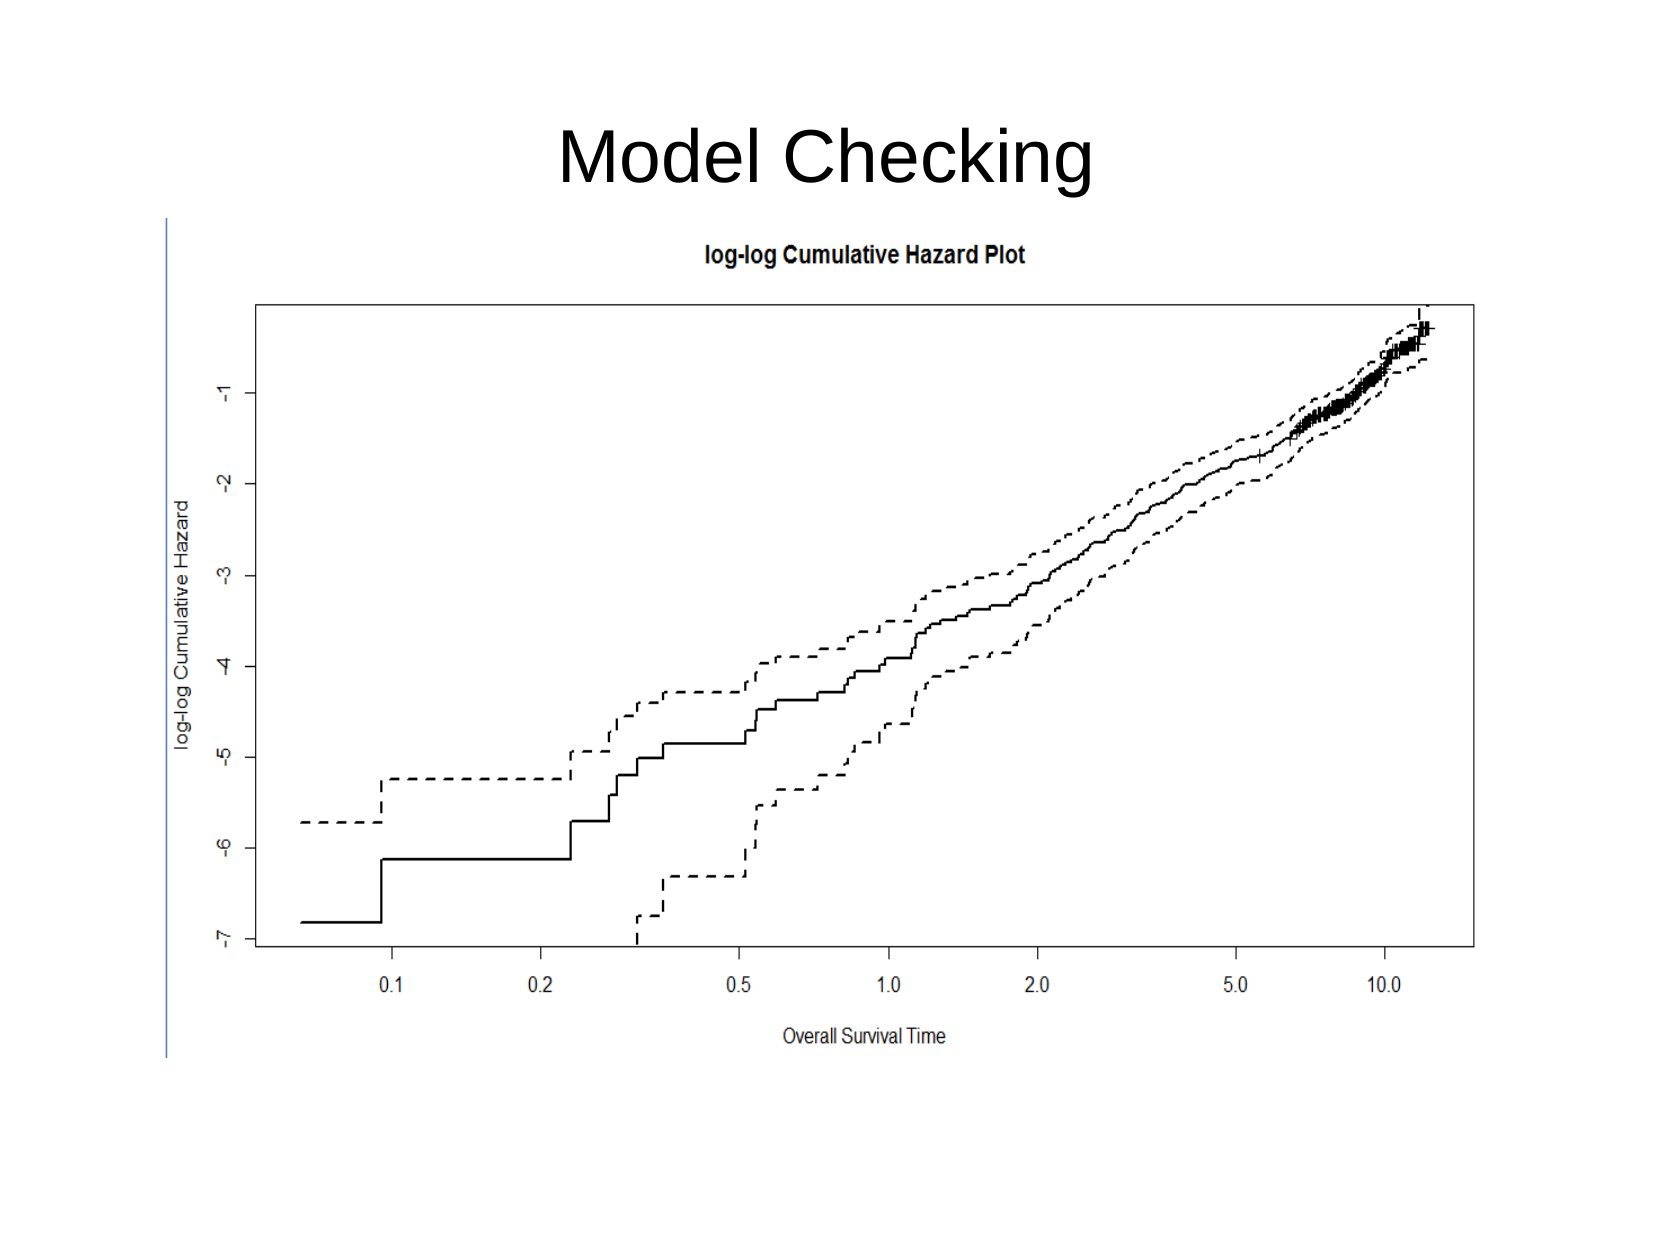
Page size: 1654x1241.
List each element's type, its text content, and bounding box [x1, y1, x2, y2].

title Model Checking [82, 49, 1571, 257]
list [165, 218, 1488, 1058]
